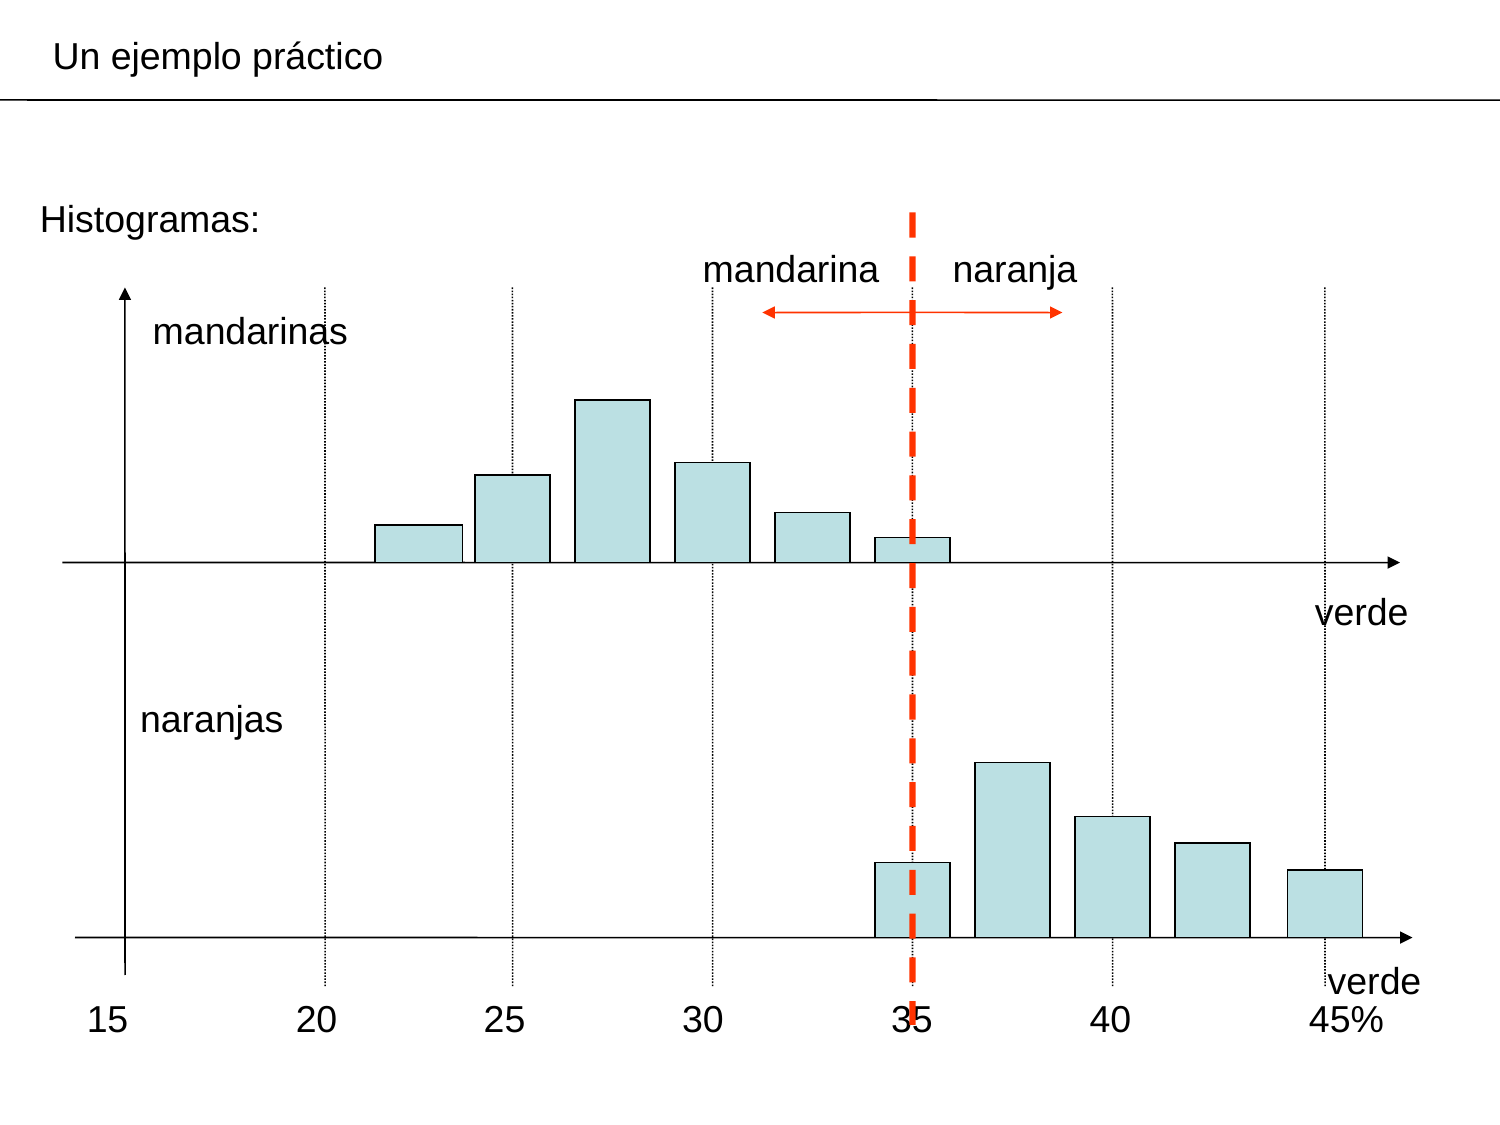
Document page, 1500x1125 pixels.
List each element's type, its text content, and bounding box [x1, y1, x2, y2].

text_box [762, 306, 912, 319]
text_box [474, 474, 550, 563]
text_box [1074, 816, 1150, 938]
text_box [574, 399, 650, 563]
text_box 15 20 25 30 35 40 45% [72, 987, 1402, 1048]
text_box [674, 462, 750, 563]
text_box [874, 537, 950, 563]
text_box [118, 287, 132, 562]
text_box [1363, 931, 1413, 944]
text_box Un ejemplo práctico [38, 24, 399, 85]
text_box [374, 525, 463, 563]
text_box [1287, 870, 1363, 938]
text_box [1325, 556, 1400, 569]
text_box verde [1300, 580, 1424, 641]
text_box mandarina [687, 237, 895, 298]
text_box [774, 512, 850, 563]
text_box naranjas [125, 687, 299, 748]
text_box mandarinas [137, 299, 363, 360]
text_box Histogramas: [25, 187, 276, 338]
text_box [974, 762, 1050, 938]
text_box [874, 862, 950, 938]
text_box [1174, 843, 1250, 938]
text_box verde [1312, 949, 1437, 1010]
text_box [912, 306, 1063, 319]
text_box naranja [937, 237, 1093, 298]
